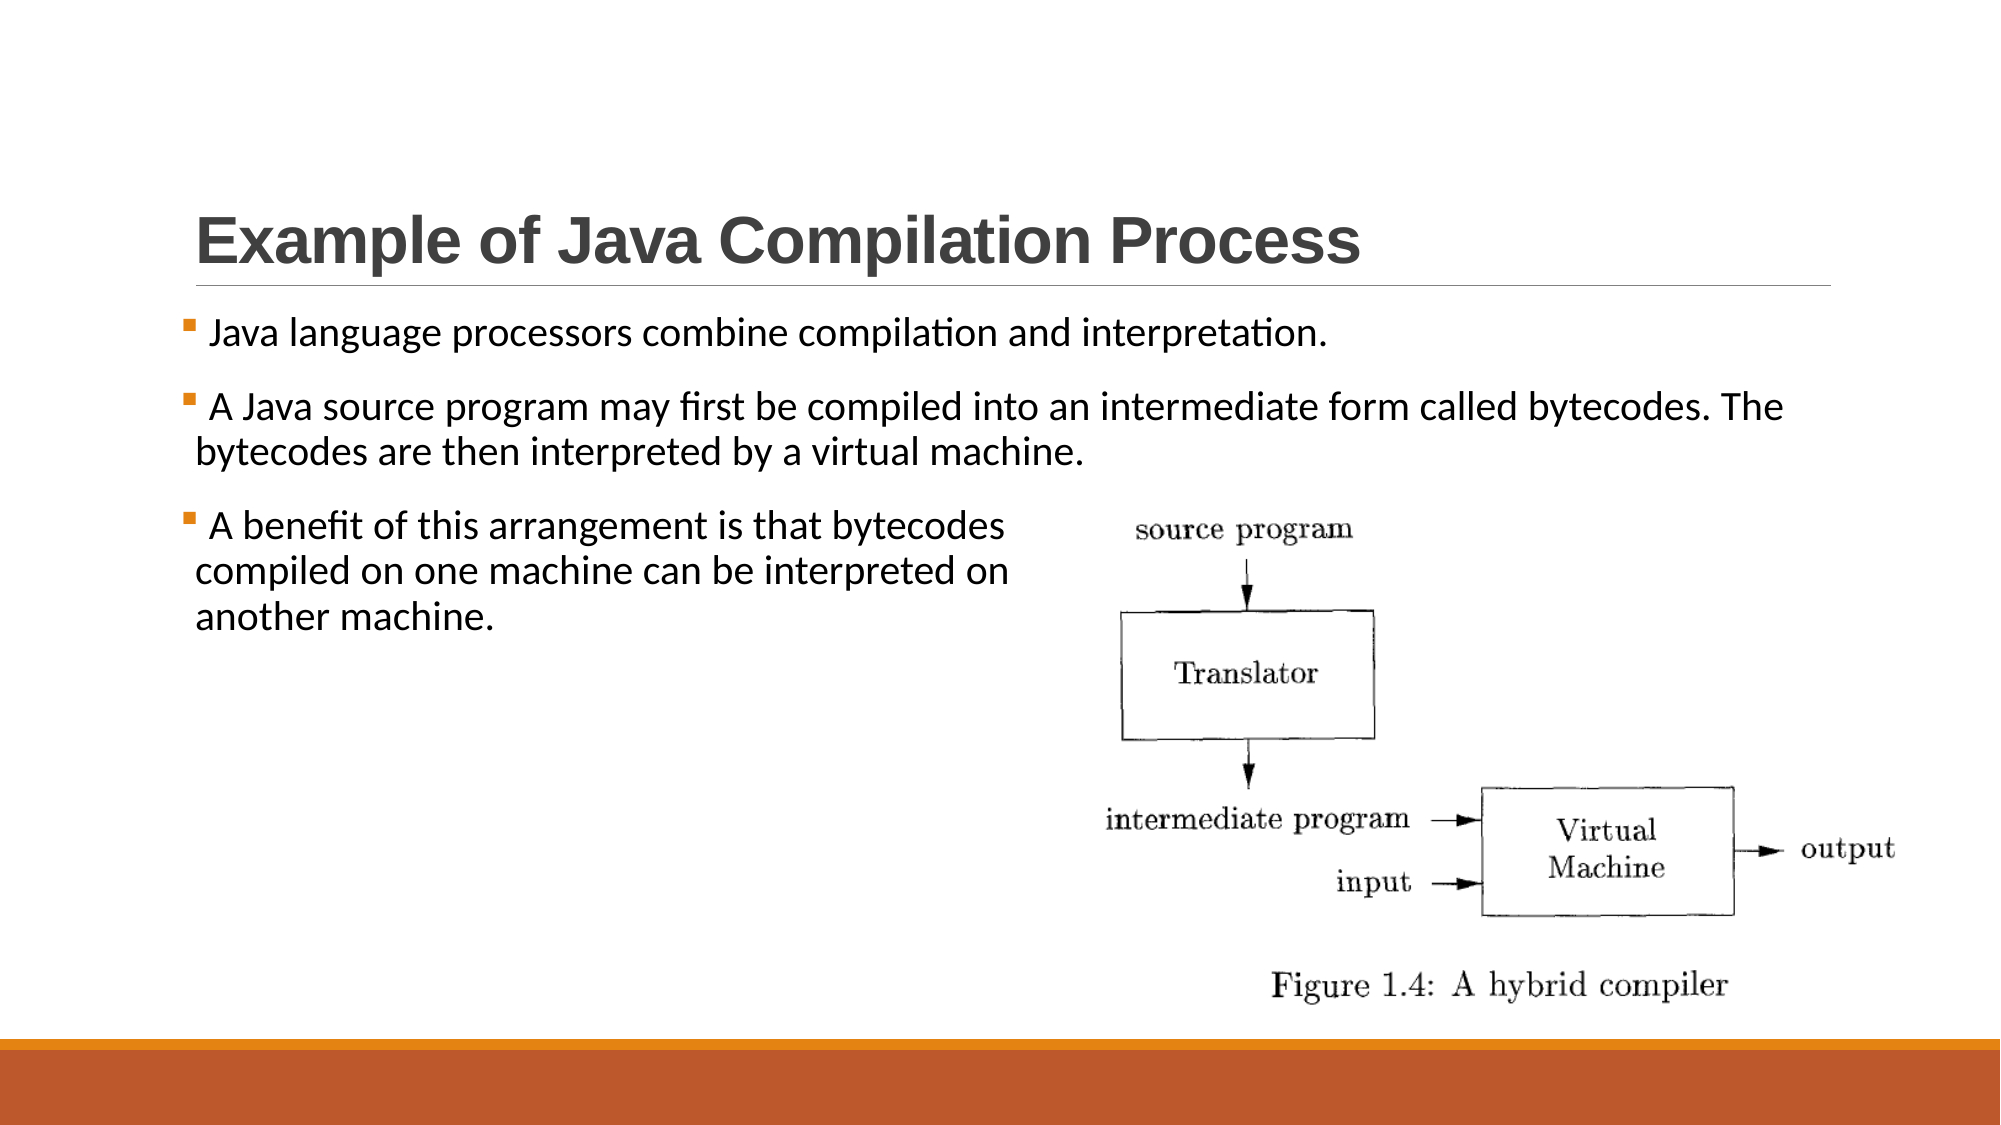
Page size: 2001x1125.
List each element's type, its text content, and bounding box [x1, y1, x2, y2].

list Java language processors combine compilation and interpretation. A Java source program may first be compiled into an intermediate form called bytecodes. The bytecodes are then interpreted by a virtual machine. A benefit of this arrangement is that bytecodes compiled on one machine can be interpreted on another machine. [180, 302, 1830, 963]
picture [1065, 488, 1932, 1033]
title Example of Java Compilation Process [180, 47, 1830, 285]
